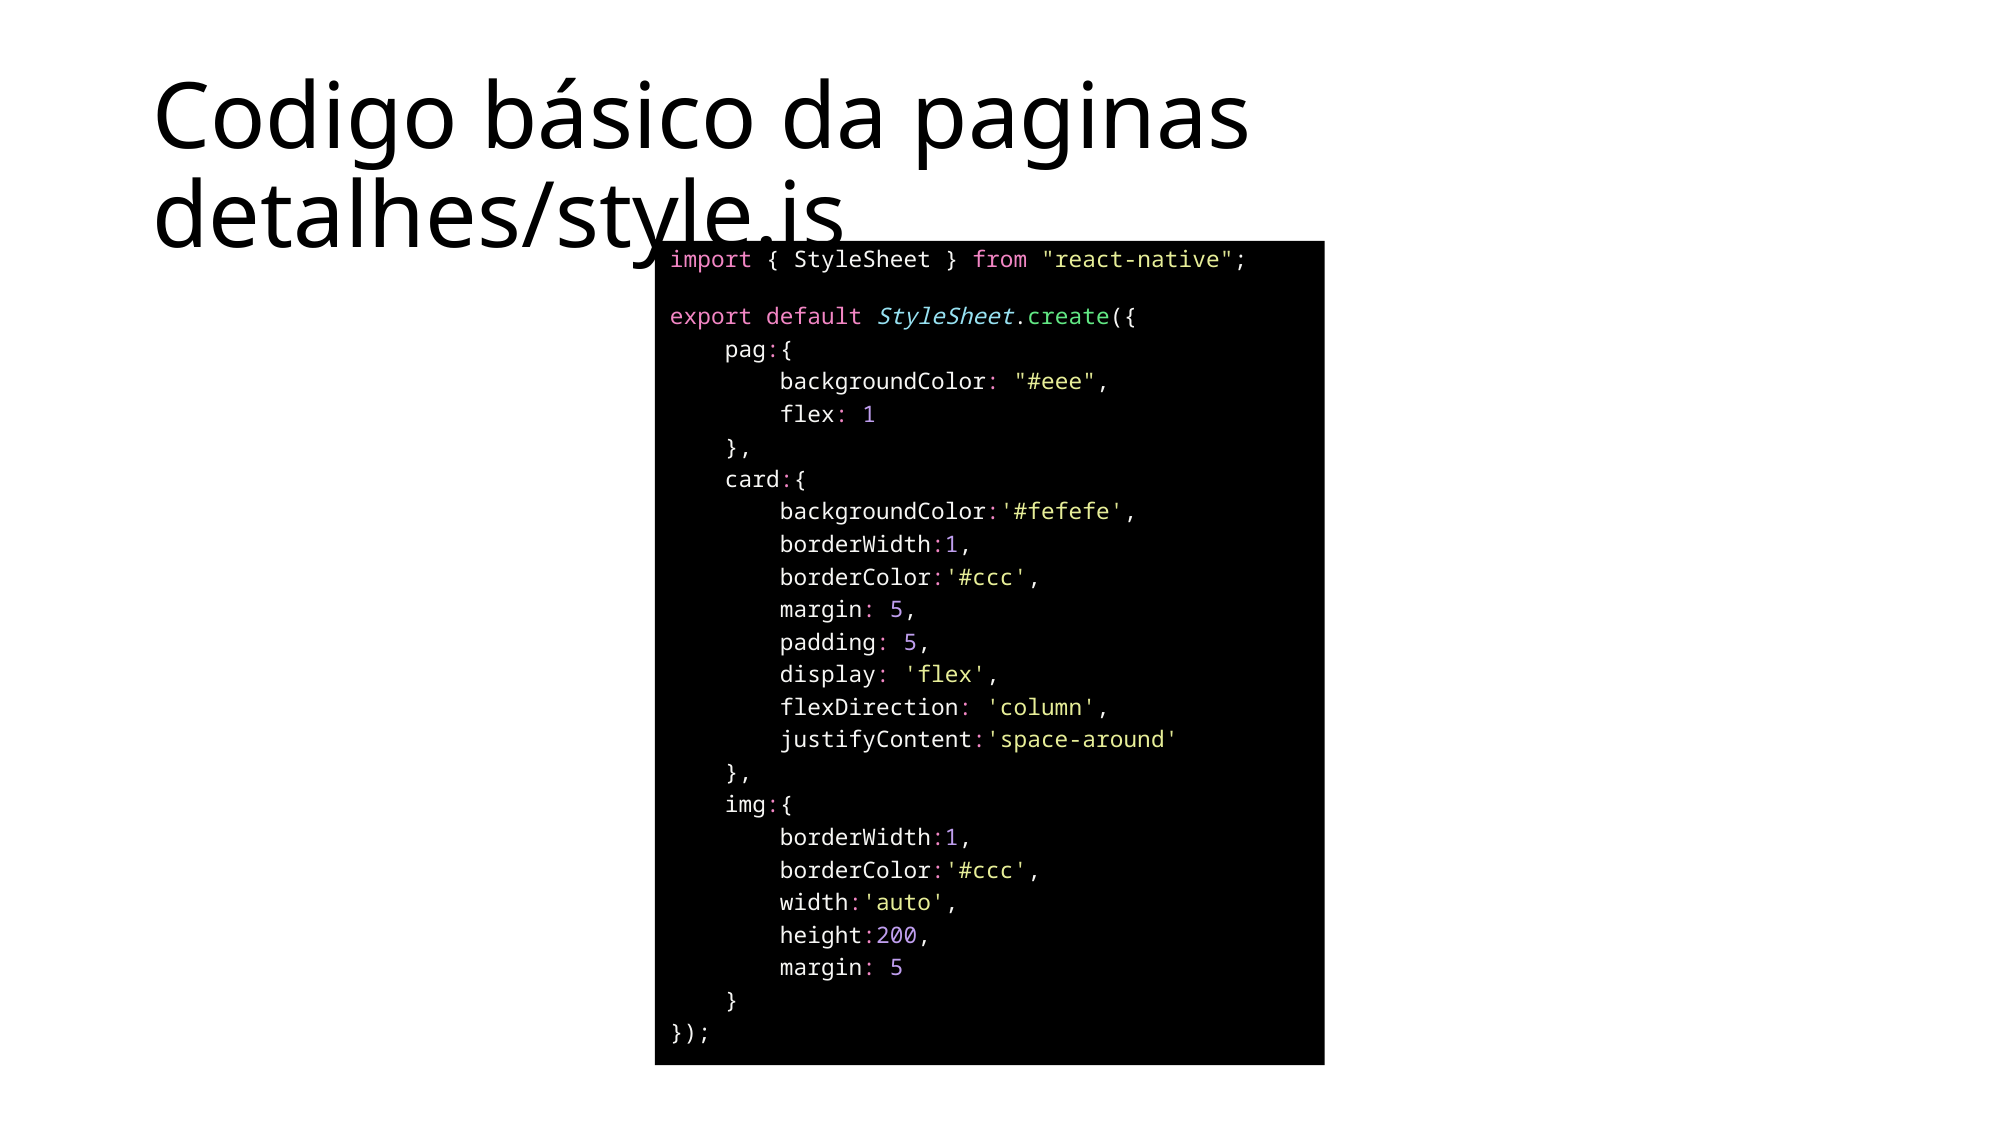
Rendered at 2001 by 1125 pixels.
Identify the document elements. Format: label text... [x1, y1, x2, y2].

title Codigo básico da paginas detalhes/style.js [137, 59, 1863, 278]
list import { StyleSheet } from "react-native"; export default StyleSheet.create({ pag:{ backgroundColor: "#eee", flex: 1 }, card:{ backgroundColor:'#fefefe', borderWidth:1, borderColor:'#ccc', margin: 5, padding: 5, display: 'flex', flexDirection: 'column', justifyContent:'space-around' }, img:{ borderWidth:1, borderColor:'#ccc', width:'auto', height:200, margin: 5 } }); [654, 240, 1325, 1066]
